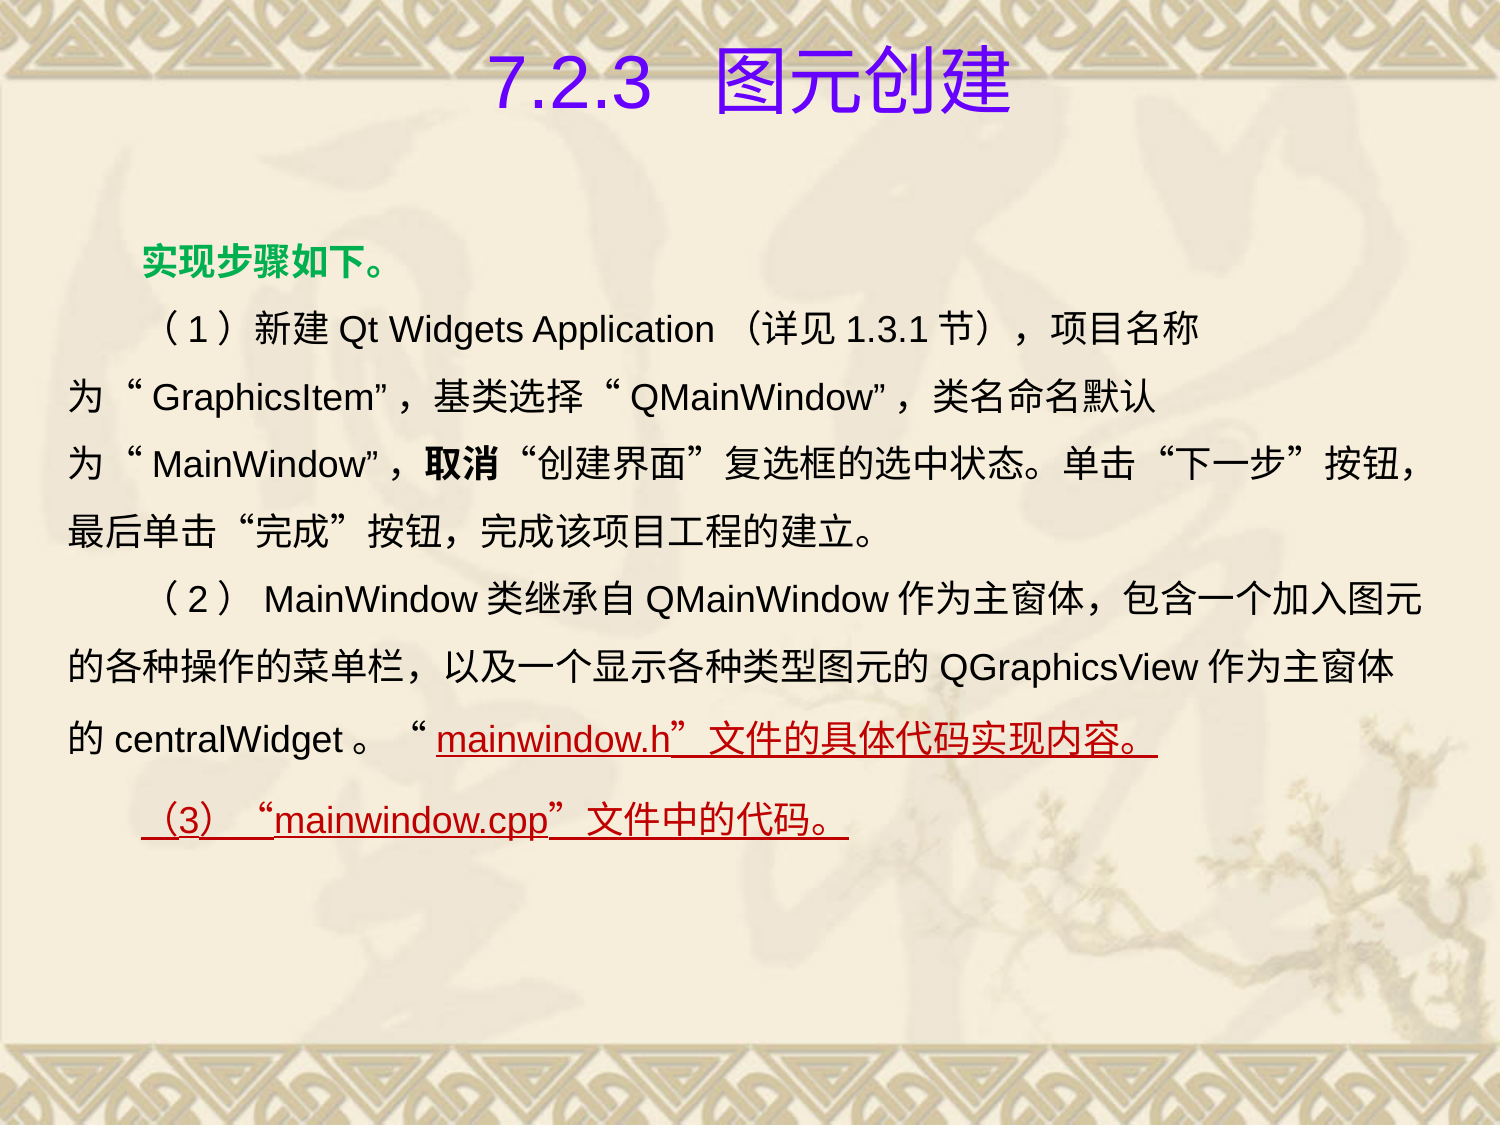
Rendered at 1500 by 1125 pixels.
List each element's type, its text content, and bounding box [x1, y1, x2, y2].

picture [0, 0, 1500, 1125]
title 7.2.3 图元创建 [49, 7, 1451, 149]
text_box 实现步骤如下。 （1）新建Qt Widgets Application（详见1.3.1节），项目名称为“GraphicsItem”，基类选择“QMainWindow”，类名命名默认为“MainWindow”，取消“创建界面”复选框的选中状态。单击“下一步”按钮，最后单击“完成”按钮，完成该项目工程的建立。 （2）MainWindow类继承自QMainWindow作为主窗体，包含一个加入图元的各种操作的菜单栏，以及一个显示各种类型图元的QGraphicsView作为主窗体的centralWidget。“mainwindow.h”文件的具体代码实现内容。 （3）“mainwindow.cpp”文件中的代码。 [53, 208, 1447, 859]
